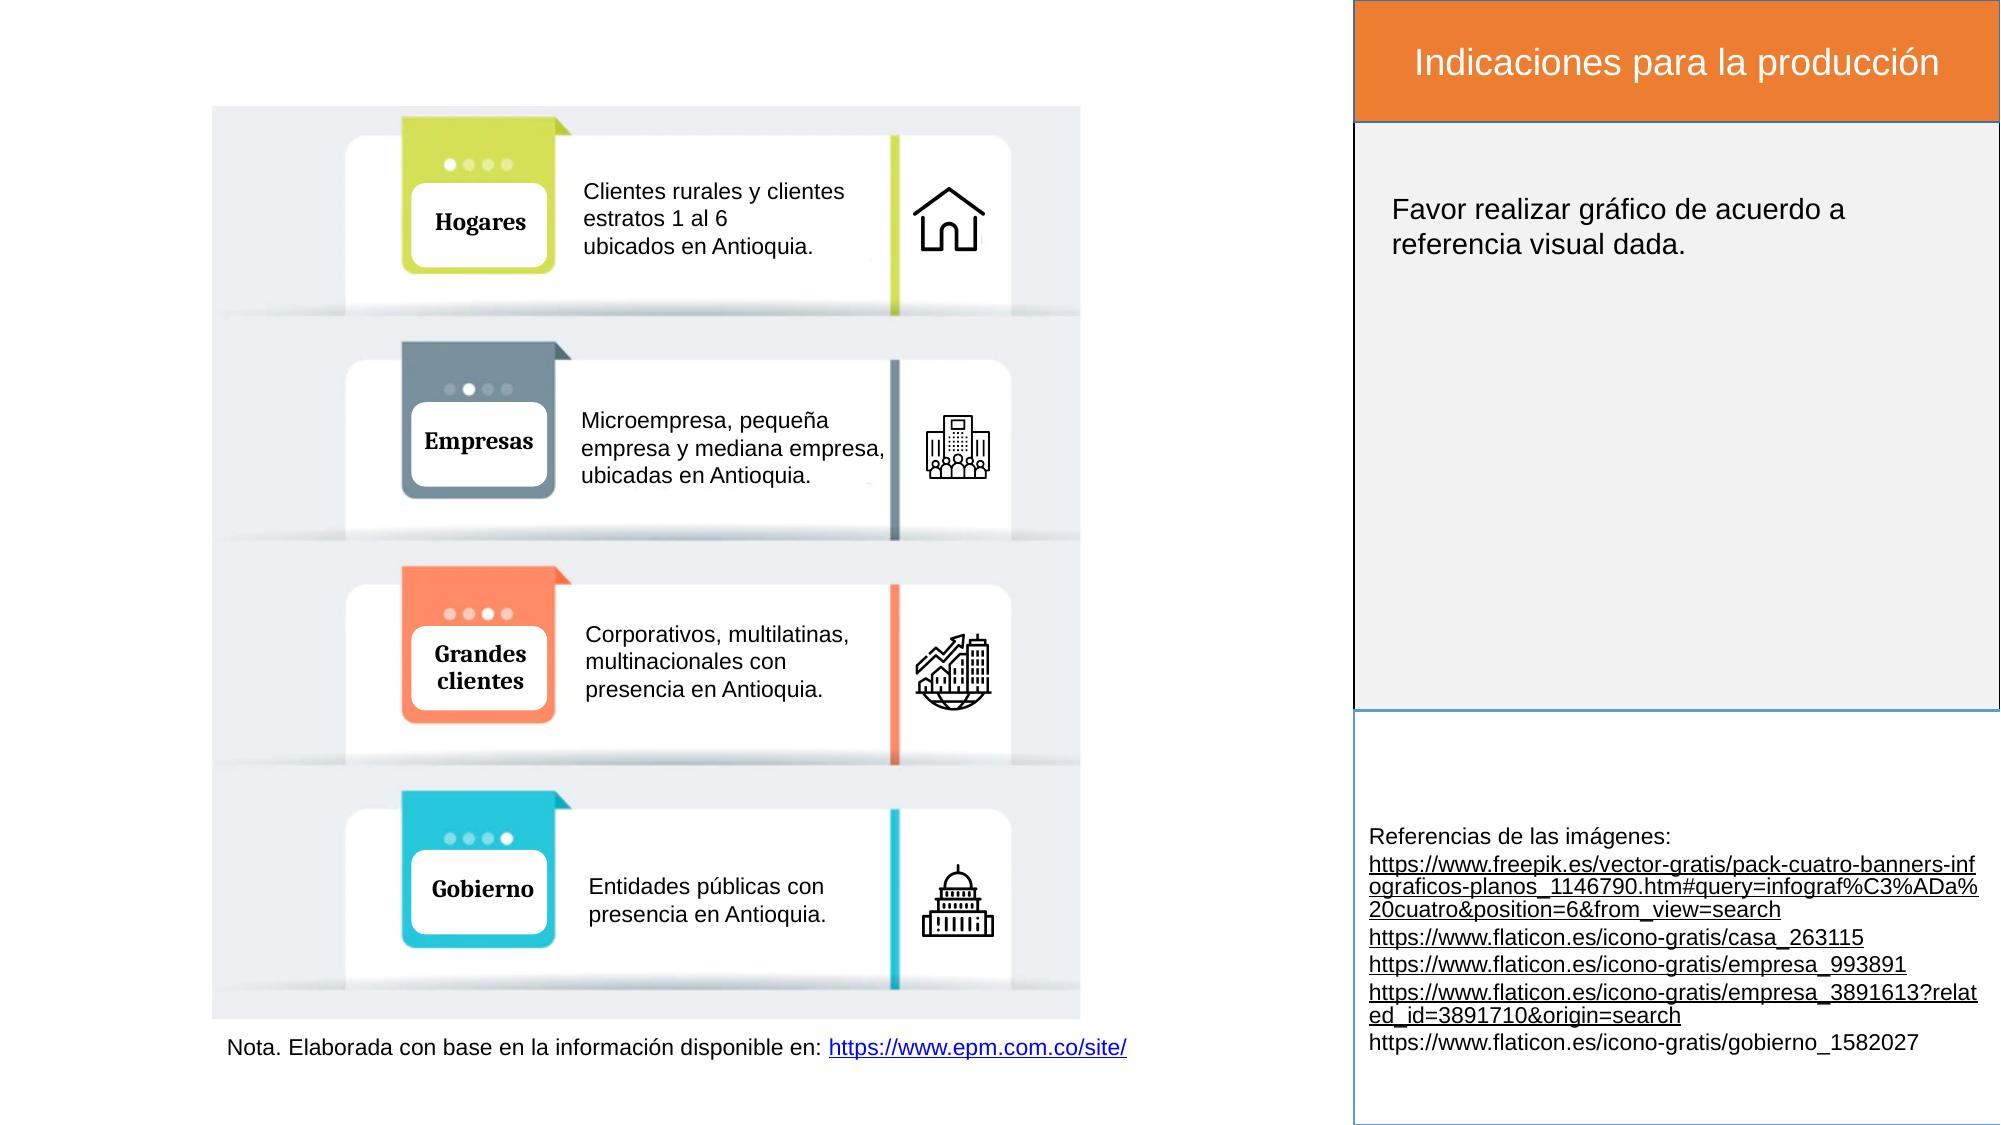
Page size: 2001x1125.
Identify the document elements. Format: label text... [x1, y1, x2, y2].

text_box Referencias de las imágenes: https://www.freepik.es/vector-gratis/pack-cuatro-banners-infograficos-planos_1146790.htm#query=infograf%C3%ADa%20cuatro&position=6&from_view=search https://www.flaticon.es/icono-gratis/casa_263115 https://www.flaticon.es/icono-gratis/empresa_993891 https://www.flaticon.es/icono-gratis/empresa_3891613?related_id=3891710&origin=search https://www.flaticon.es/icono-gratis/gobierno_1582027 [1353, 710, 2000, 1125]
text_box Indicaciones para la producción [1353, 0, 2000, 122]
text_box Nota. Elaborada con base en la información disponible en: https://www.epm.com.co/site/ [211, 1025, 1155, 1068]
text_box Favor realizar gráfico de acuerdo a referencia visual dada. [1376, 183, 1977, 678]
text_box [1353, 122, 2000, 710]
picture [211, 105, 1081, 1019]
